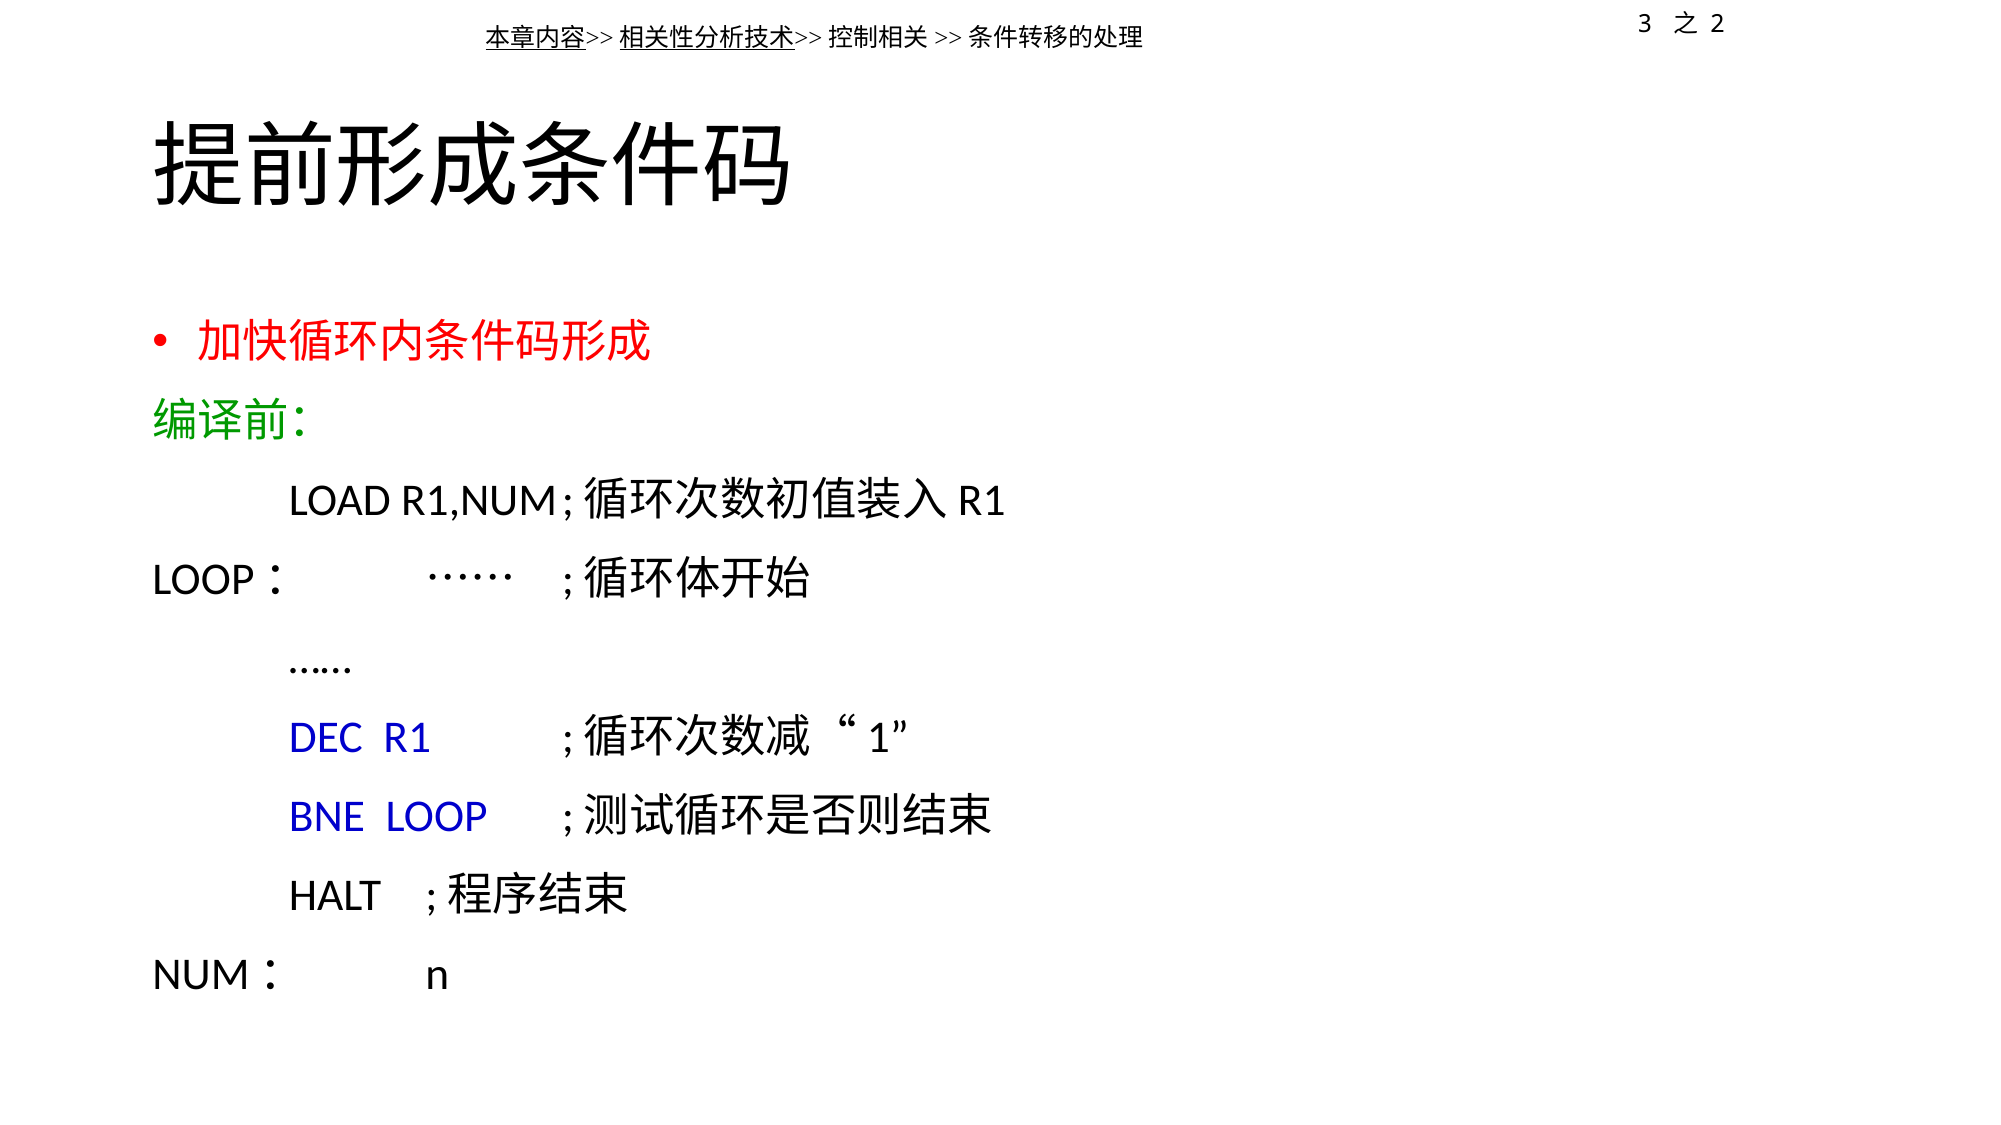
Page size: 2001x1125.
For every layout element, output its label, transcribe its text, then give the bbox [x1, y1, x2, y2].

text_box 3 之 2 [1612, 0, 1750, 46]
list 加快循环内条件码形成 编译前： LOAD R1,NUM ;循环次数初值装入R1 LOOP： …… ;循环体开始 …… DEC R1 ;循环次数减“1” BNE LOOP ;测试循环是否则结束 HALT ;程序结束 NUM： n [137, 299, 1863, 1014]
text_box 本章内容>>相关性分析技术>>控制相关>>条件转移的处理 [470, 14, 1713, 66]
title 提前形成条件码 [137, 59, 1863, 278]
